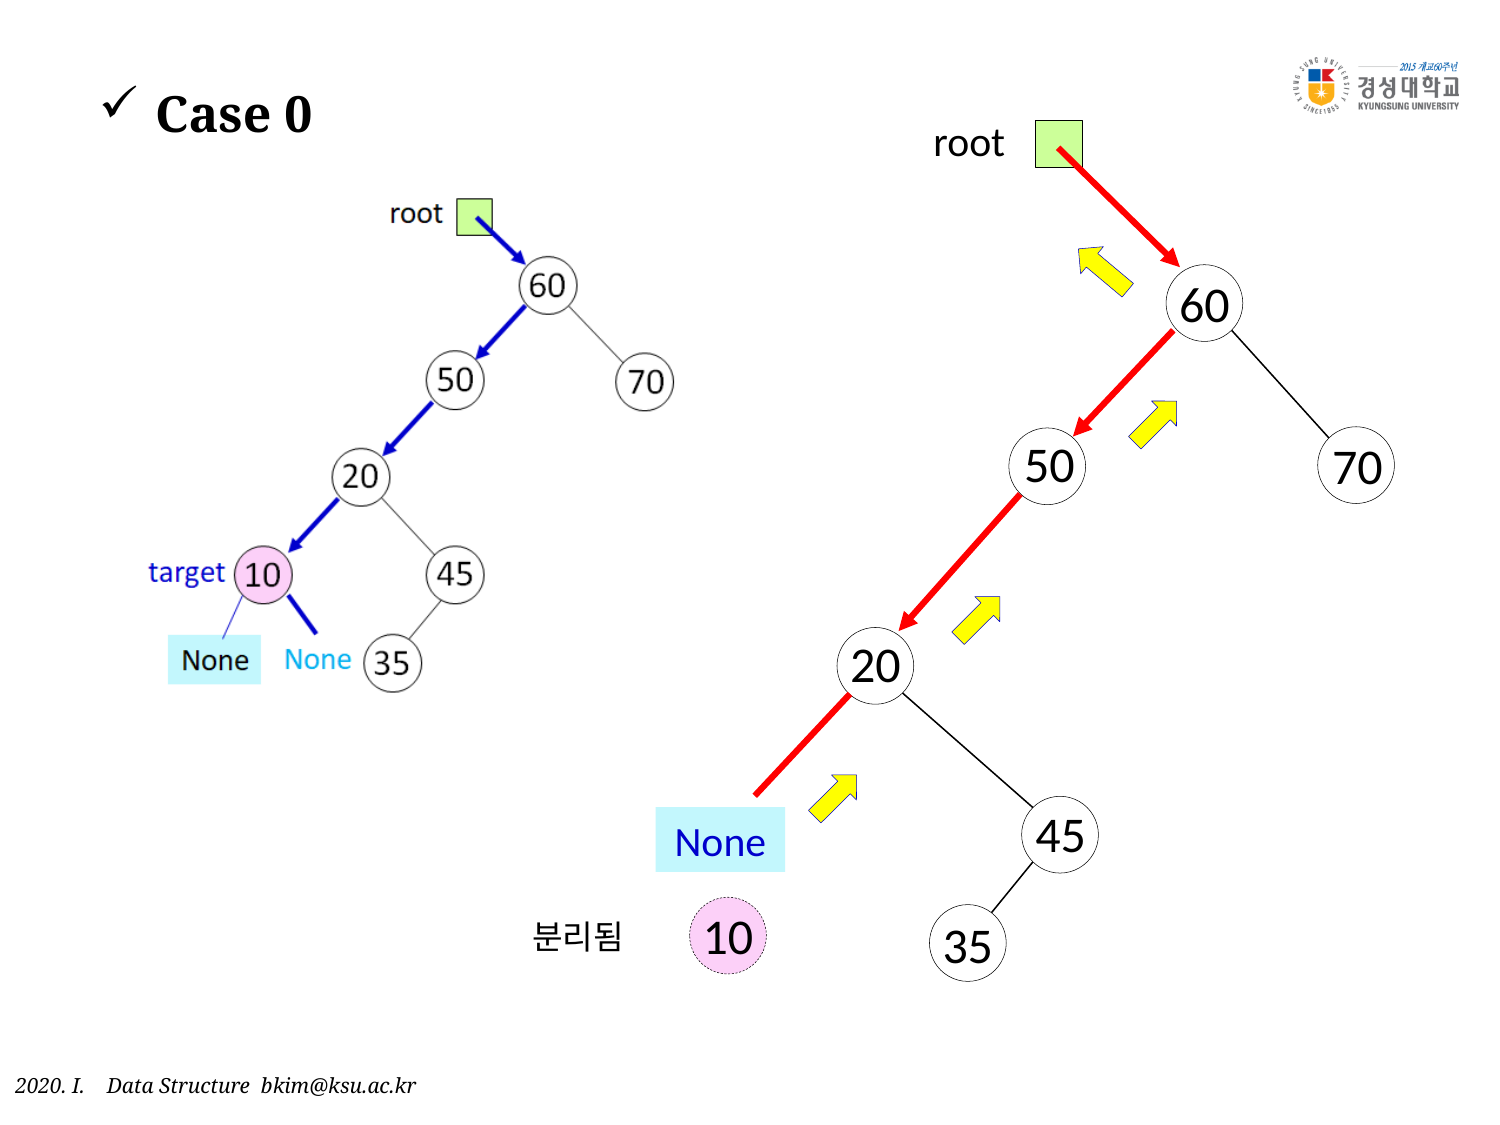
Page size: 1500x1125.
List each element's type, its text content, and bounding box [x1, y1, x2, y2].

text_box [902, 692, 1034, 808]
text_box 10 [683, 897, 773, 972]
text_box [1072, 329, 1174, 437]
text_box [1093, 276, 1136, 300]
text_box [754, 693, 851, 796]
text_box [1057, 147, 1181, 268]
text_box 45 [1015, 794, 1106, 870]
text_box [1034, 119, 1085, 170]
text_box [1135, 446, 1147, 452]
picture [1293, 57, 1459, 114]
picture [140, 195, 680, 695]
text_box [1187, 340, 1221, 344]
text_box 70 [1317, 427, 1402, 503]
text_box [854, 700, 897, 707]
text_box root [910, 107, 1029, 173]
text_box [987, 861, 1034, 918]
text_box 60 [1157, 264, 1252, 340]
text_box 20 [831, 624, 920, 700]
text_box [898, 493, 1021, 632]
text_box [956, 640, 972, 647]
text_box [1231, 329, 1330, 439]
text_box [806, 805, 842, 826]
text_box [1026, 501, 1069, 507]
text_box [853, 772, 859, 803]
text_box Case 0 [83, 75, 328, 151]
text_box [715, 972, 740, 977]
text_box 50 [1007, 425, 1091, 501]
text_box None [655, 807, 786, 872]
text_box [1040, 870, 1080, 876]
text_box 분리됨 [485, 908, 679, 964]
text_box 35 [923, 905, 1012, 981]
